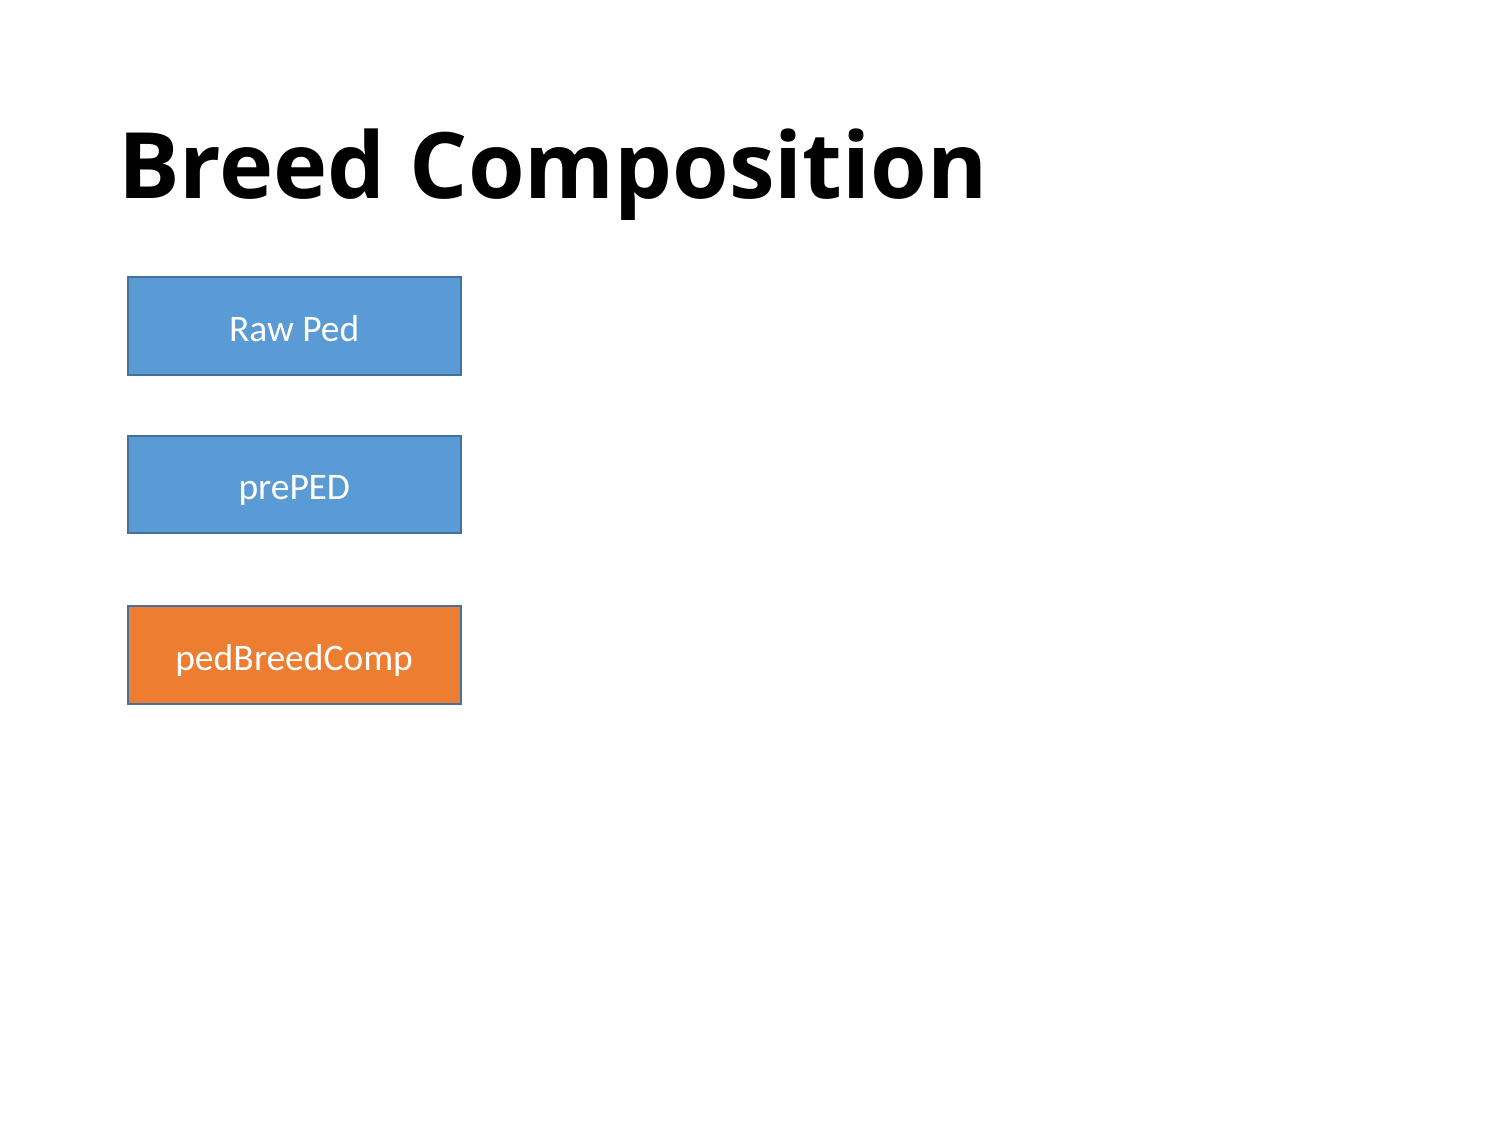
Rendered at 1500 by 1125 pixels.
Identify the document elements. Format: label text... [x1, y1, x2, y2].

text_box pedBreedComp [127, 605, 462, 705]
text_box Raw Ped [127, 276, 462, 376]
title Breed Composition [103, 59, 1397, 278]
text_box prePED [127, 435, 462, 534]
